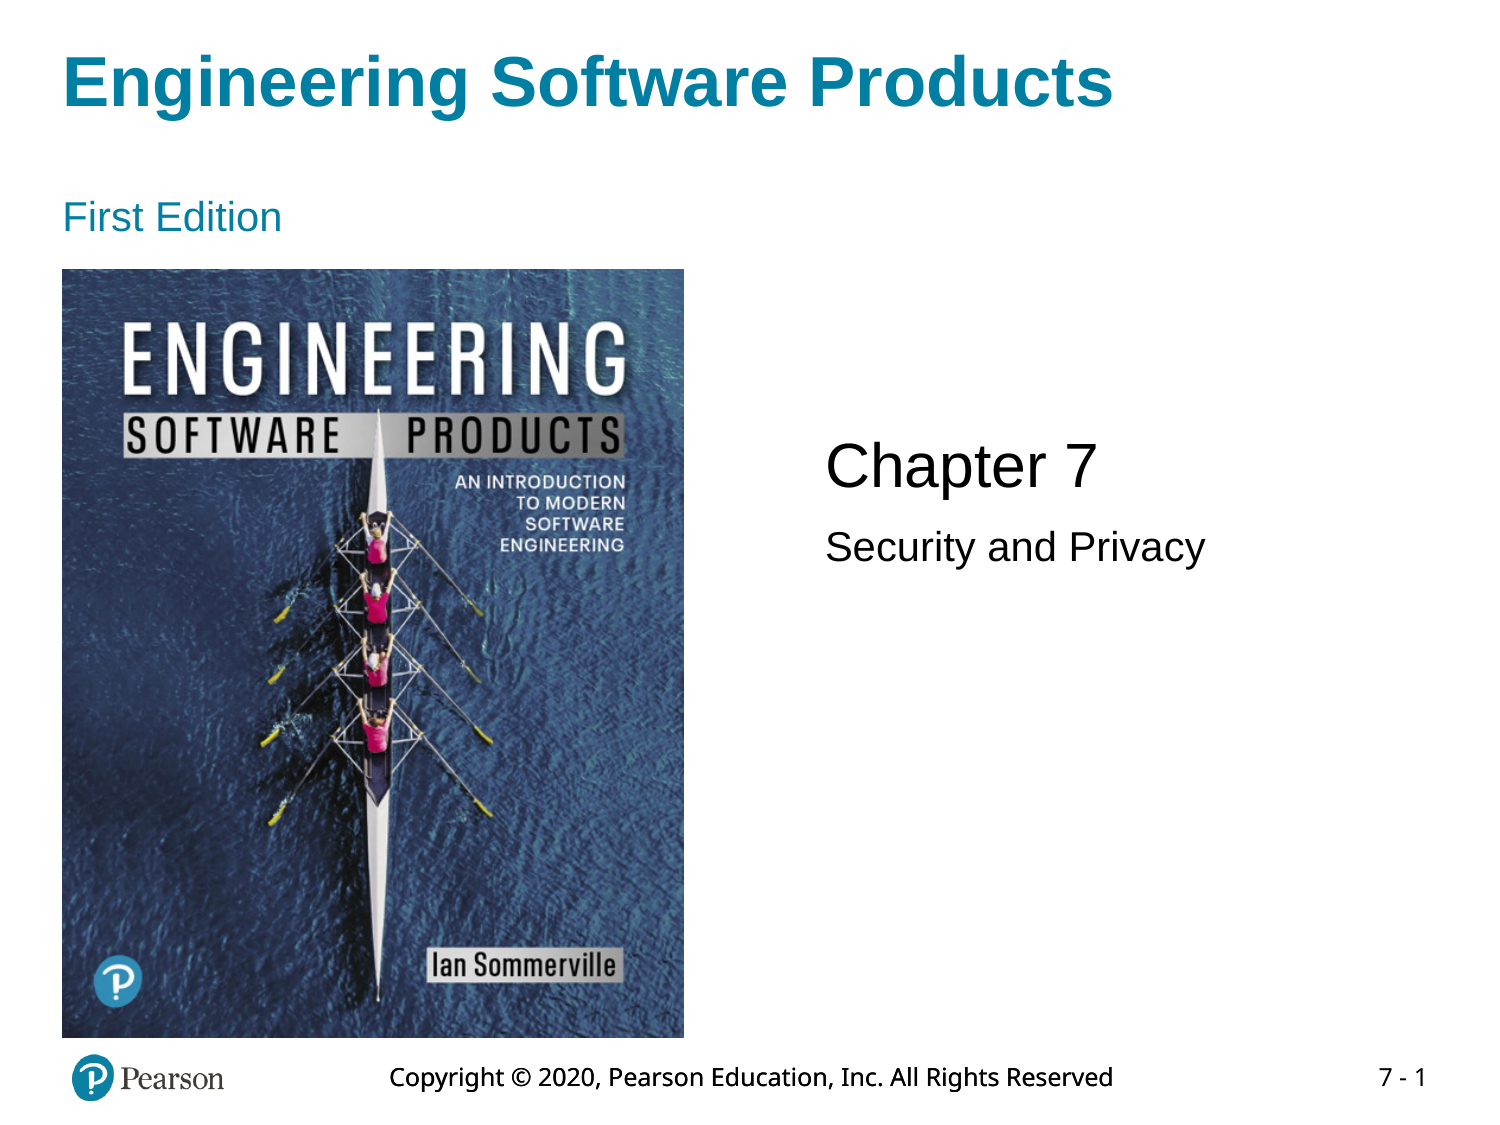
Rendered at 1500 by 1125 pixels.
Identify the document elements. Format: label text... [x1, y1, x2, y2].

list Copyright © 2020, Pearson Education, Inc. All Rights Reserved [246, 1054, 1259, 1100]
picture [81, 1064, 107, 1089]
list First Edition [62, 189, 1413, 269]
list Chapter 7 [825, 237, 1425, 500]
picture [72, 1087, 83, 1101]
picture [62, 269, 684, 1038]
picture [72, 1054, 89, 1072]
title Engineering Software Products [62, 35, 1438, 175]
list Security and Privacy [825, 525, 1425, 1005]
picture [99, 1054, 224, 1101]
